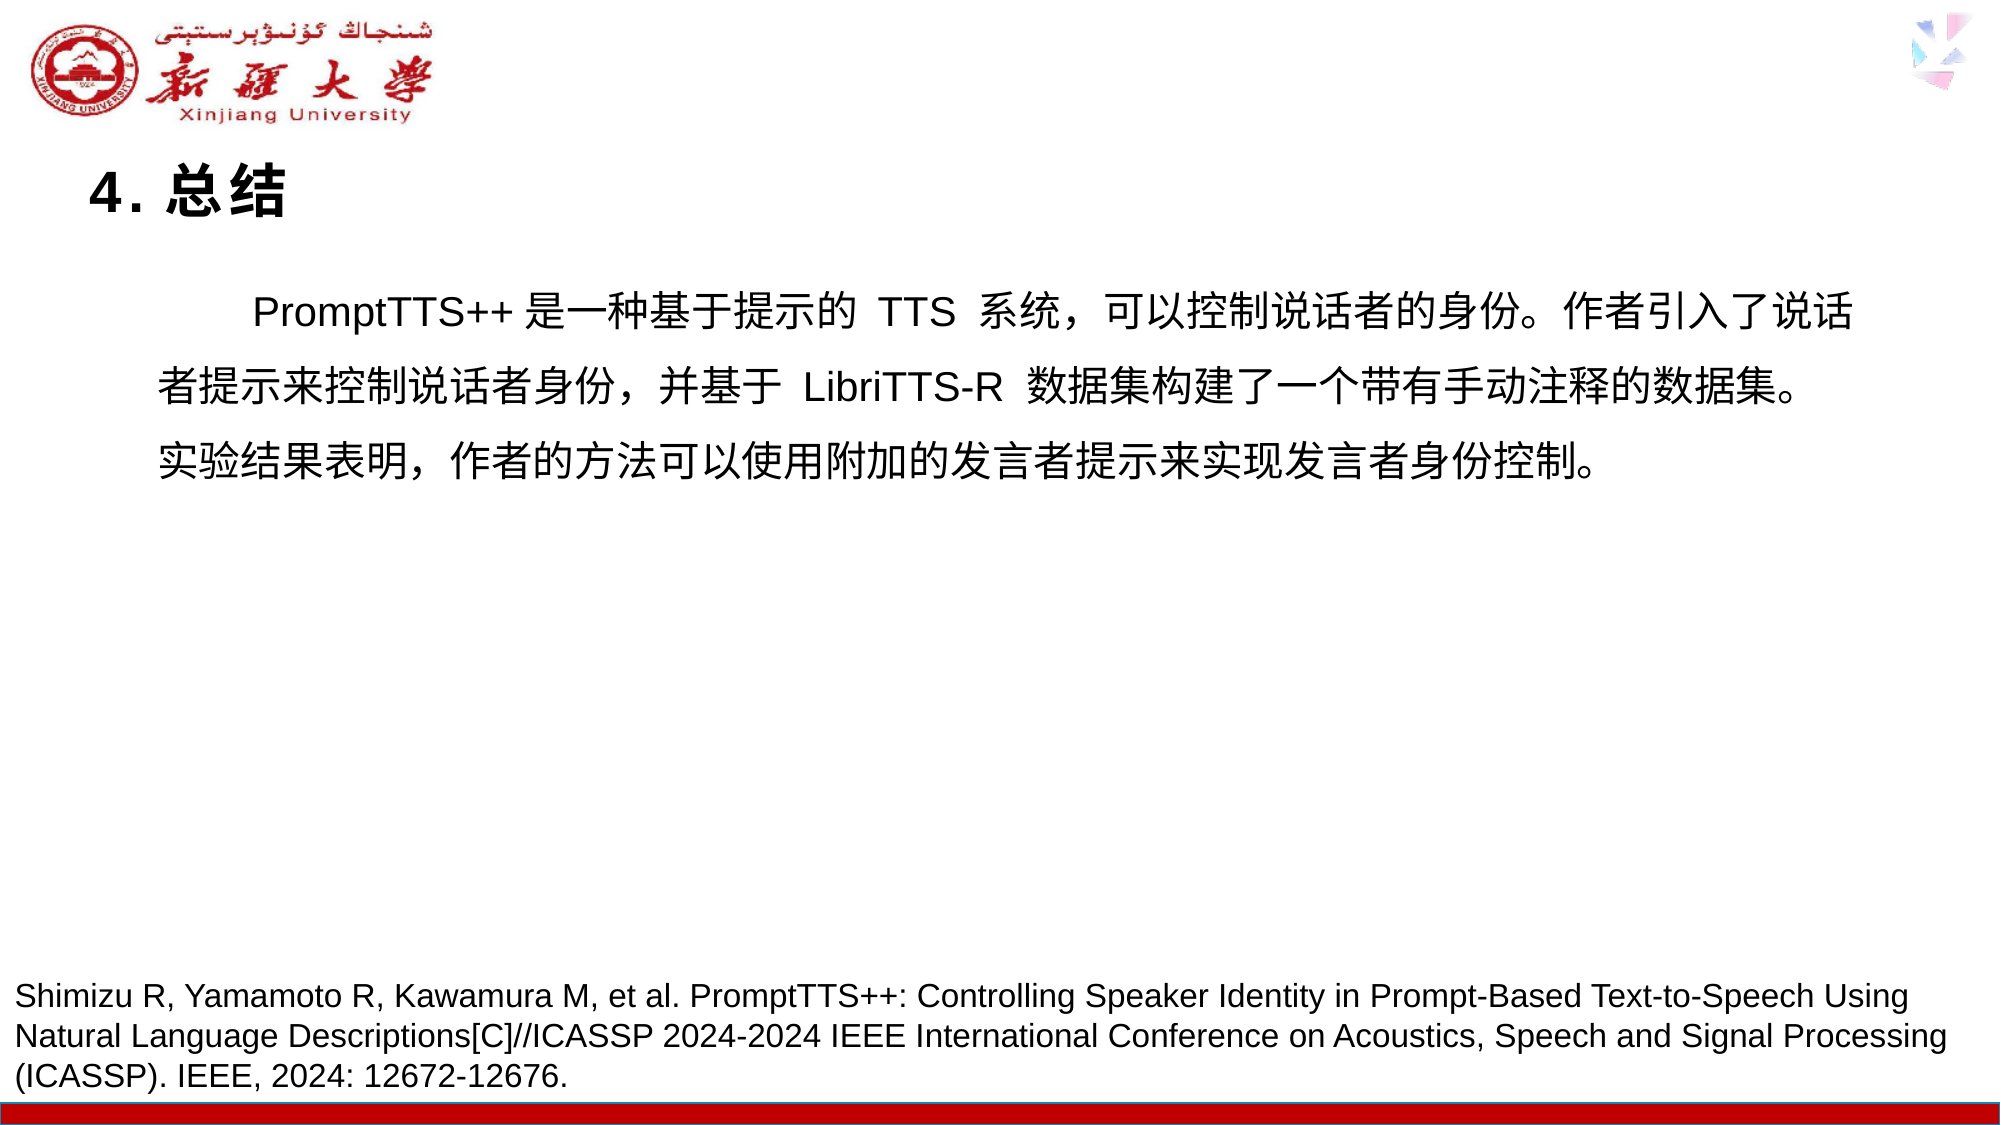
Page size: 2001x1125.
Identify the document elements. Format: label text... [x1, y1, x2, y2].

picture [0, 0, 482, 143]
text_box [0, 1102, 2000, 1125]
picture [1881, 0, 2000, 101]
text_box Shimizu R, Yamamoto R, Kawamura M, et al. PromptTTS++: Controlling Speaker Identity in Prompt-Based Text-to-Speech Using Natural Language Descriptions[C]//ICASSP 2024-2024 IEEE International Conference on Acoustics, Speech and Signal Processing (ICASSP). IEEE, 2024: 12672-12676. [0, 966, 2000, 1102]
text_box 4.总结 [74, 130, 1875, 247]
text_box PromptTTS++是一种基于提示的 TTS 系统，可以控制说话者的身份。作者引入了说话者提示来控制说话者身份，并基于 LibriTTS-R 数据集构建了一个带有手动注释的数据集。实验结果表明，作者的方法可以使用附加的发言者提示来实现发言者身份控制。 [142, 252, 1875, 492]
